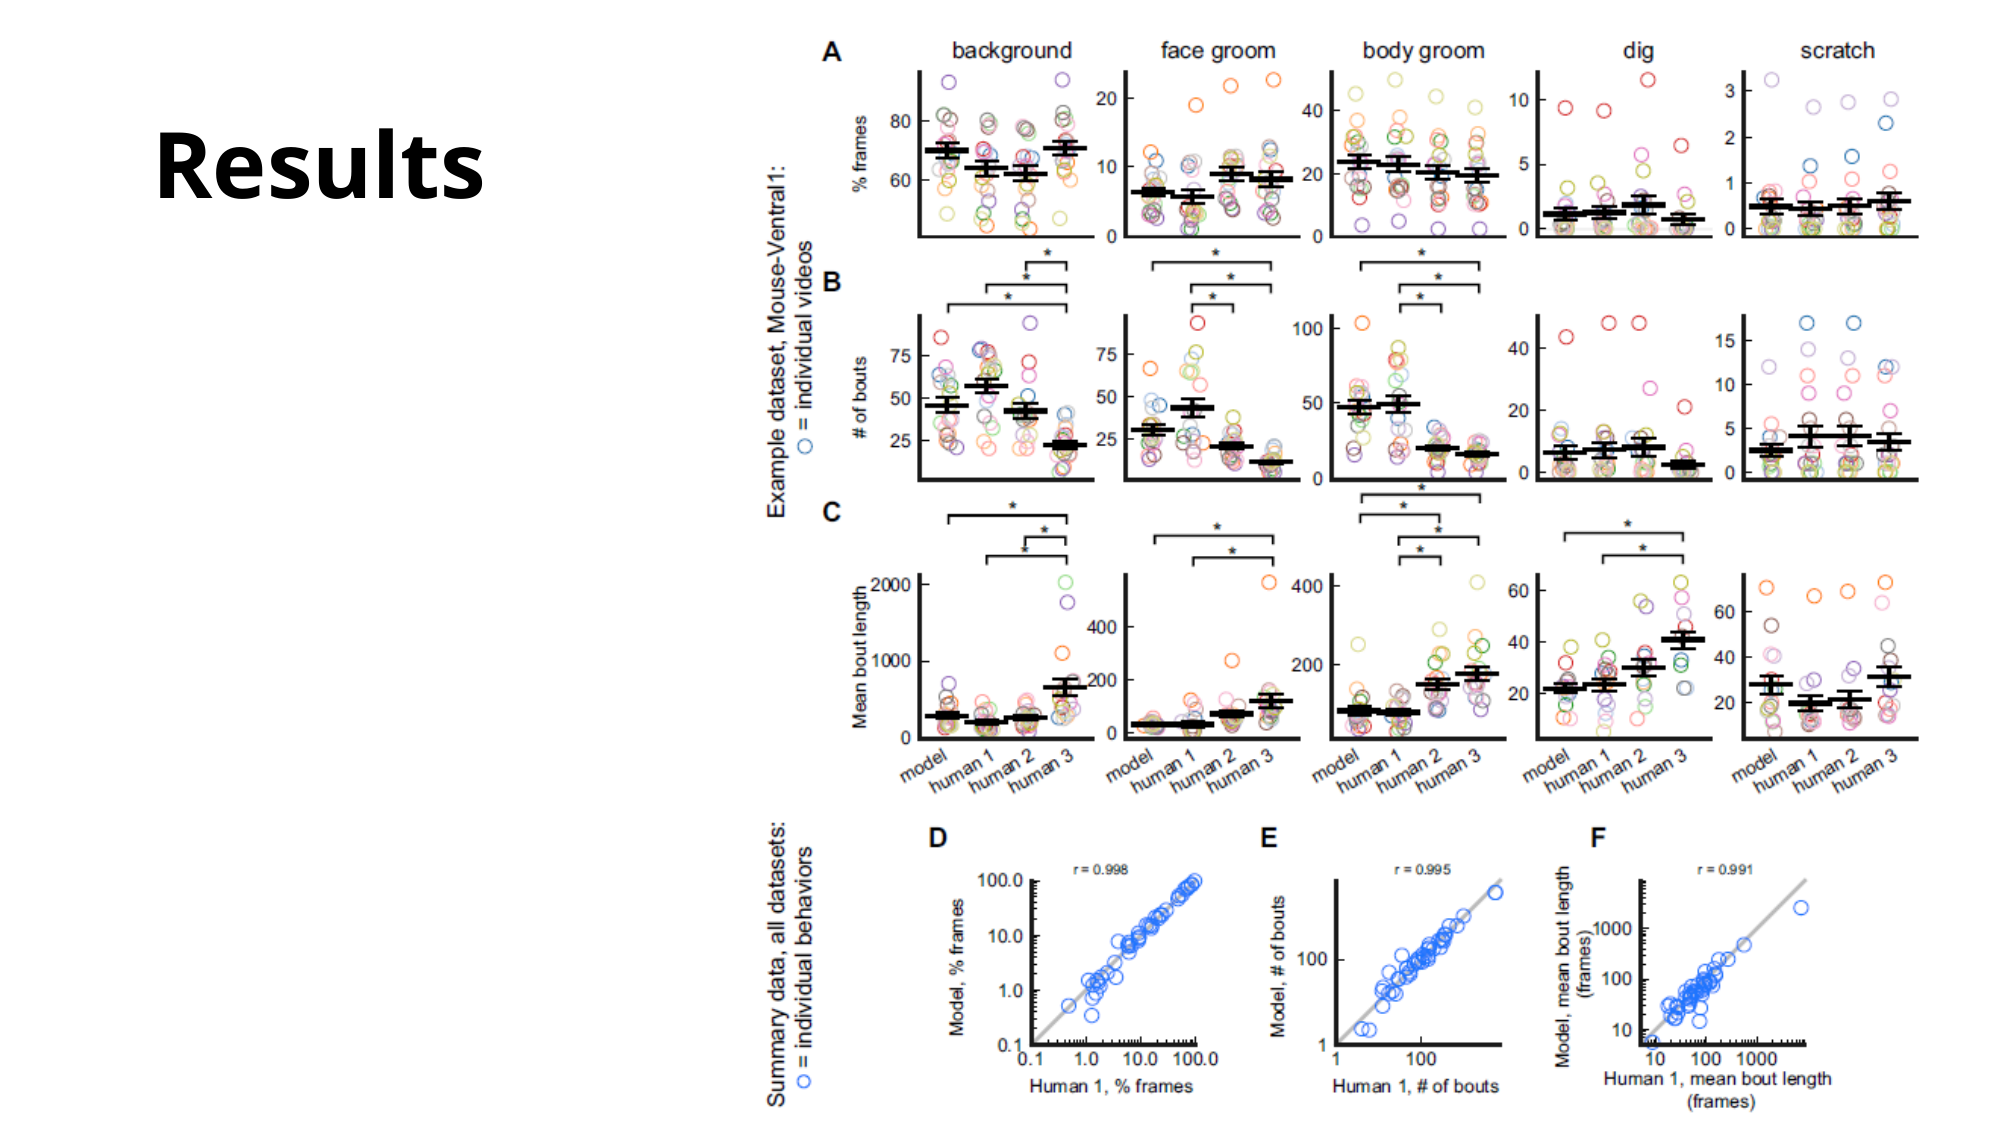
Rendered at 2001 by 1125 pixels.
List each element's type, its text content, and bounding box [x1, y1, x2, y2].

picture [754, 25, 1928, 1120]
title Results [137, 59, 754, 278]
